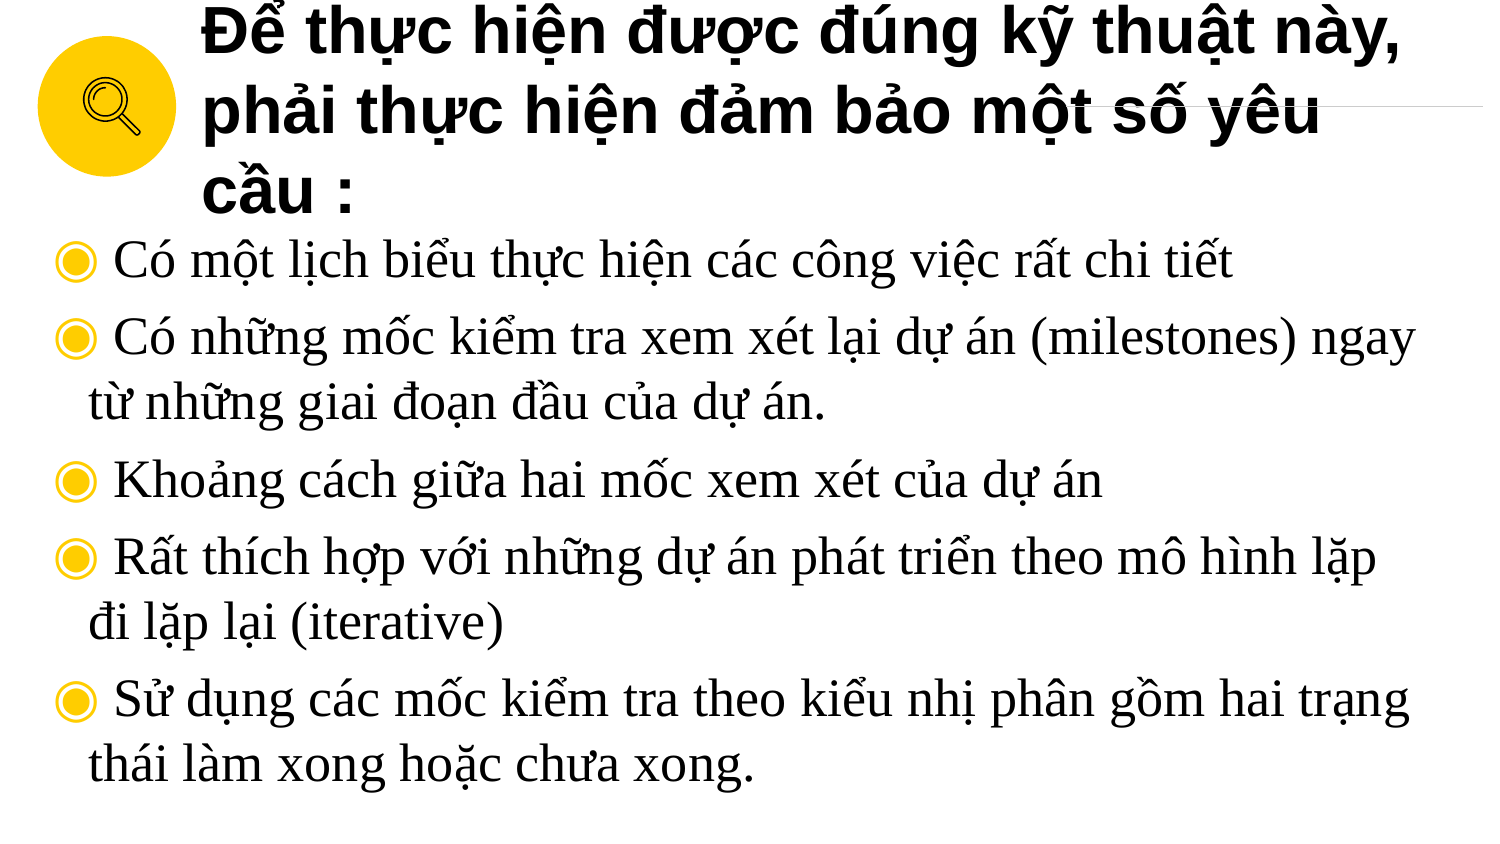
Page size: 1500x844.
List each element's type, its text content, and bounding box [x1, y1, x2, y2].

subtitle Có một lịch biểu thực hiện các công việc rất chi tiết Có những mốc kiểm tra xem xét lại dự án (milestones) ngay từ những giai đoạn đầu của dự án. Khoảng cách giữa hai mốc xem xét của dự án Rất thích hợp với những dự án phát triển theo mô hình lặp đi lặp lại (iterative) Sử dụng các mốc kiểm tra theo kiểu nhị phân gồm hai trạng thái làm xong hoặc chưa xong. [37, 207, 1448, 721]
text_box [37, 36, 177, 177]
title Để thực hiện được đúng kỹ thuật này, phải thực hiện đảm bảo một số yêu cầu : [186, 11, 1448, 202]
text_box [83, 77, 141, 136]
